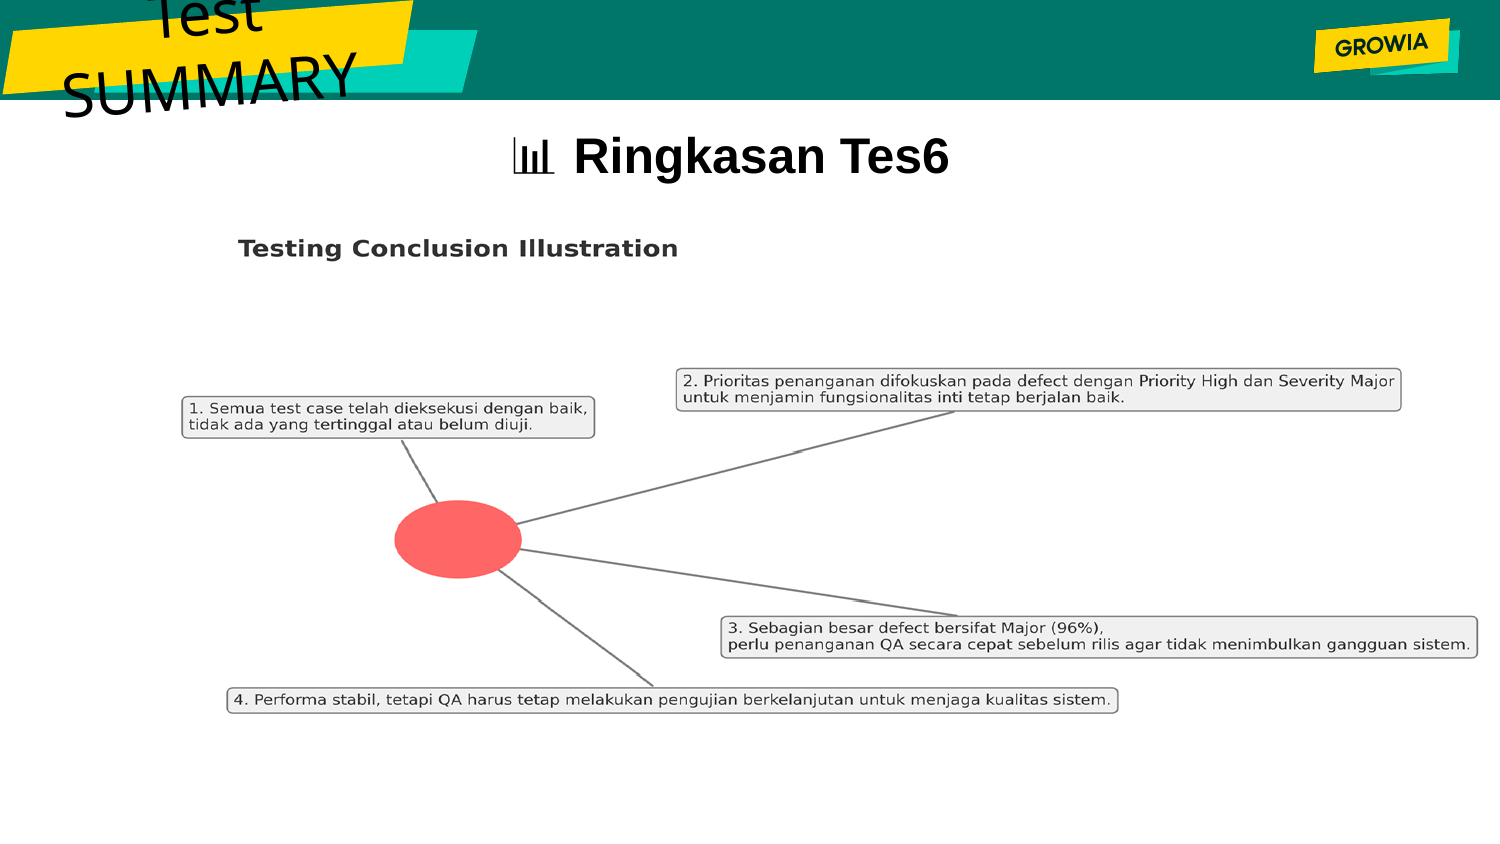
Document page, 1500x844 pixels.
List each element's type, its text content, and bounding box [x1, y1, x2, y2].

picture [1310, 18, 1464, 81]
text_box 📊 Ringkasan Tes6 [54, 99, 1405, 199]
text_box [480, 0, 1500, 99]
picture [0, 229, 1482, 826]
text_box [0, 0, 478, 95]
